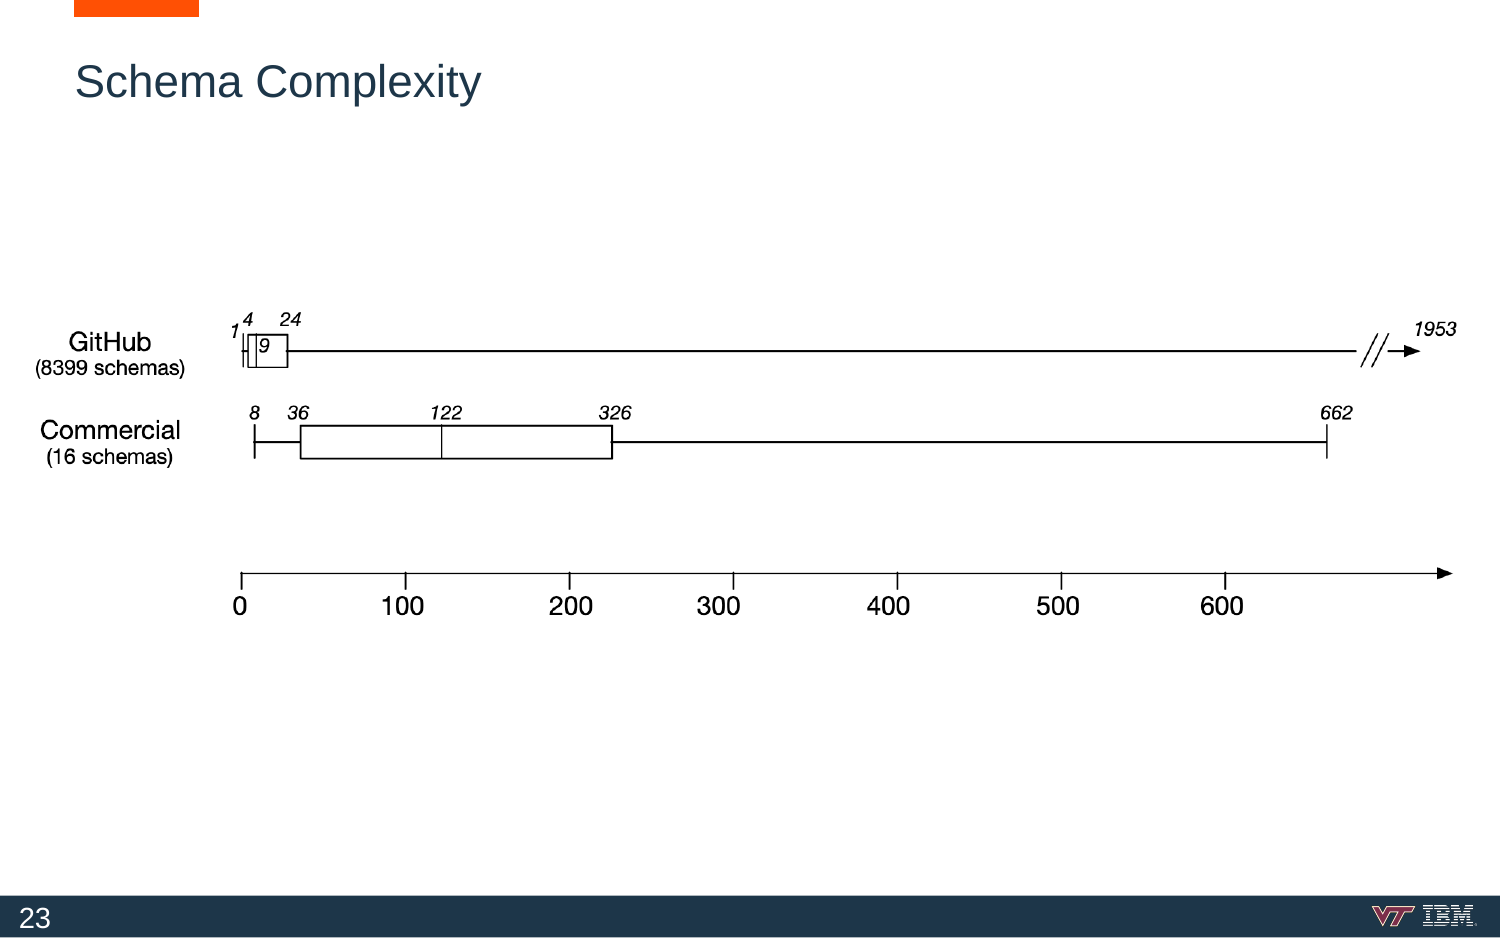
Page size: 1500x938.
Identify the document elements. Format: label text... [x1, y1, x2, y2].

picture [24, 299, 1476, 630]
picture [1369, 905, 1418, 928]
title Schema Complexity [74, 37, 1425, 94]
picture [1423, 905, 1477, 926]
